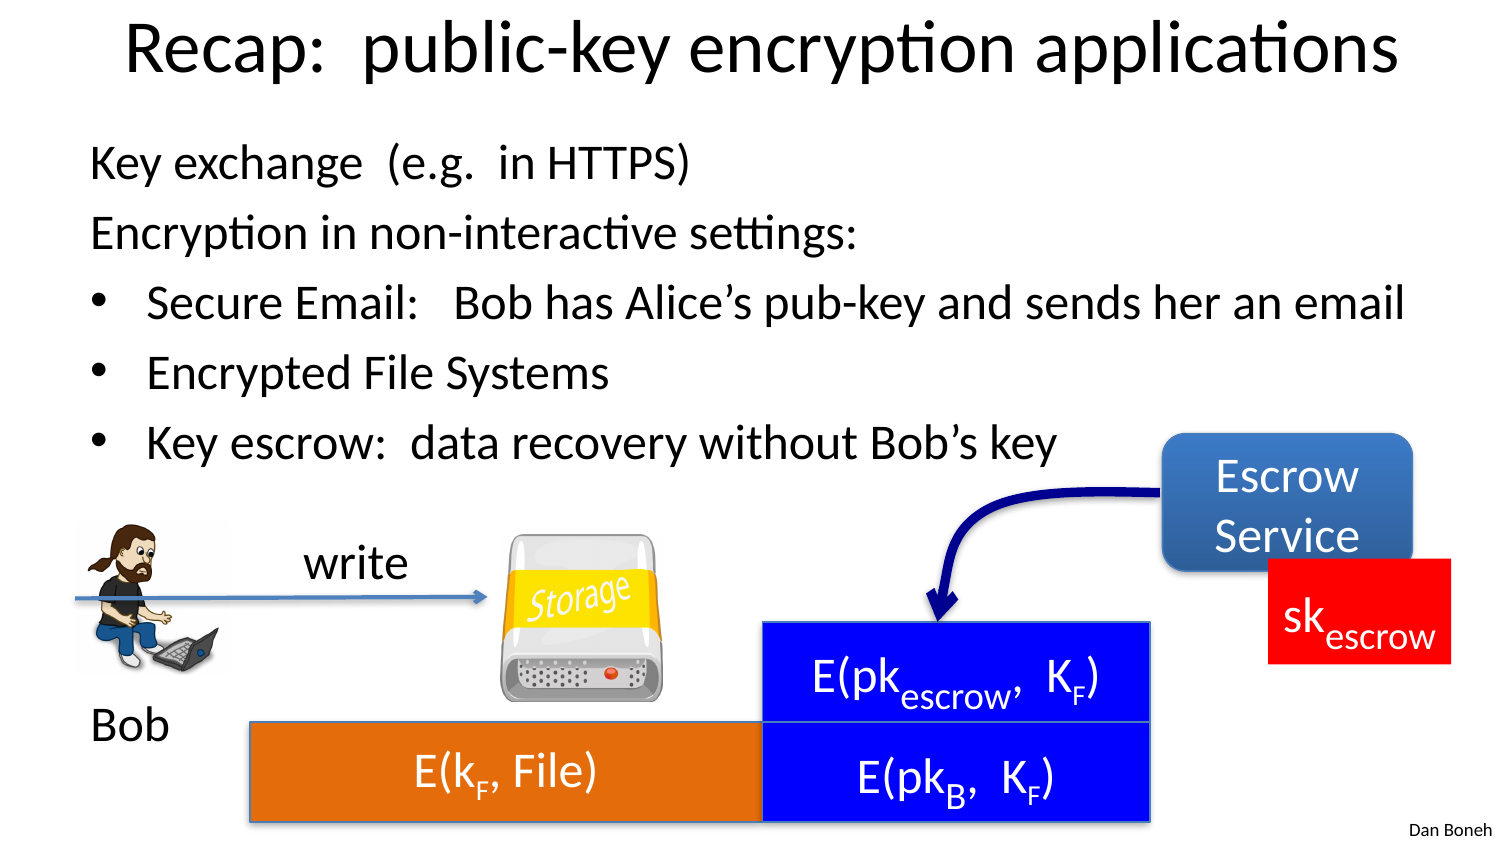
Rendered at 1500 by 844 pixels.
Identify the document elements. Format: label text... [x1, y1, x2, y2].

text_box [937, 433, 1462, 635]
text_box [249, 621, 1151, 823]
list Key exchange (e.g. in HTTPS) Encryption in non-interactive settings: Secure Email: Bob has Alice’s pub-key and sends her an email Encrypted File Systems Key escrow: data recovery without Bob’s key [75, 121, 1500, 794]
picture [499, 534, 663, 621]
title Recap: public-key encryption applications [50, 0, 1475, 113]
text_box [74, 521, 229, 761]
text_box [227, 521, 488, 599]
